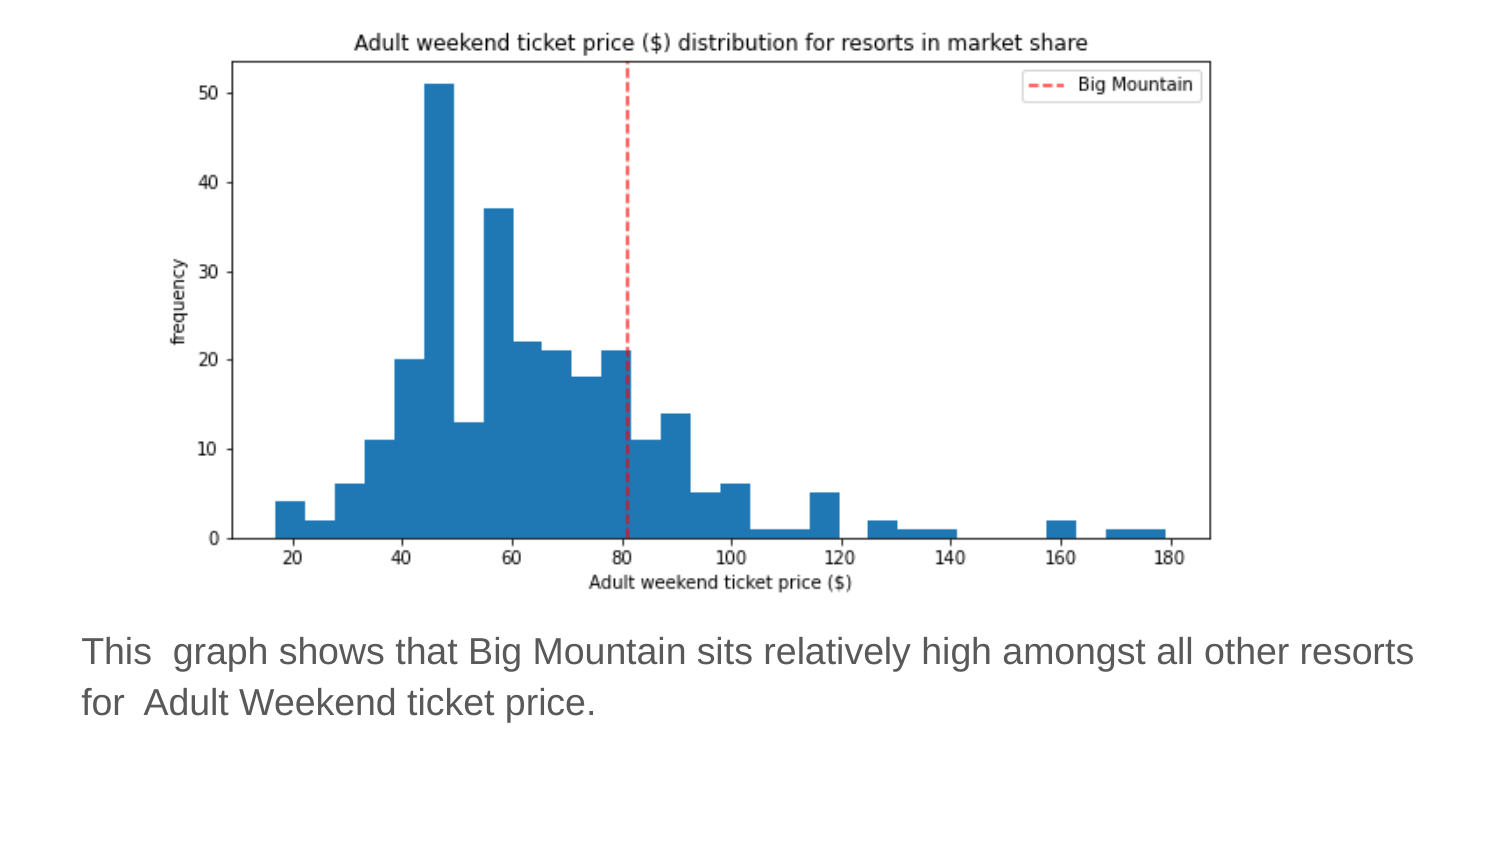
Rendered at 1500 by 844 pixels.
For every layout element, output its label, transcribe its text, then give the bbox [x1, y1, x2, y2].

picture [160, 21, 1223, 606]
list This graph shows that Big Mountain sits relatively high amongst all other resorts for Adult Weekend ticket price. [66, 604, 1449, 804]
